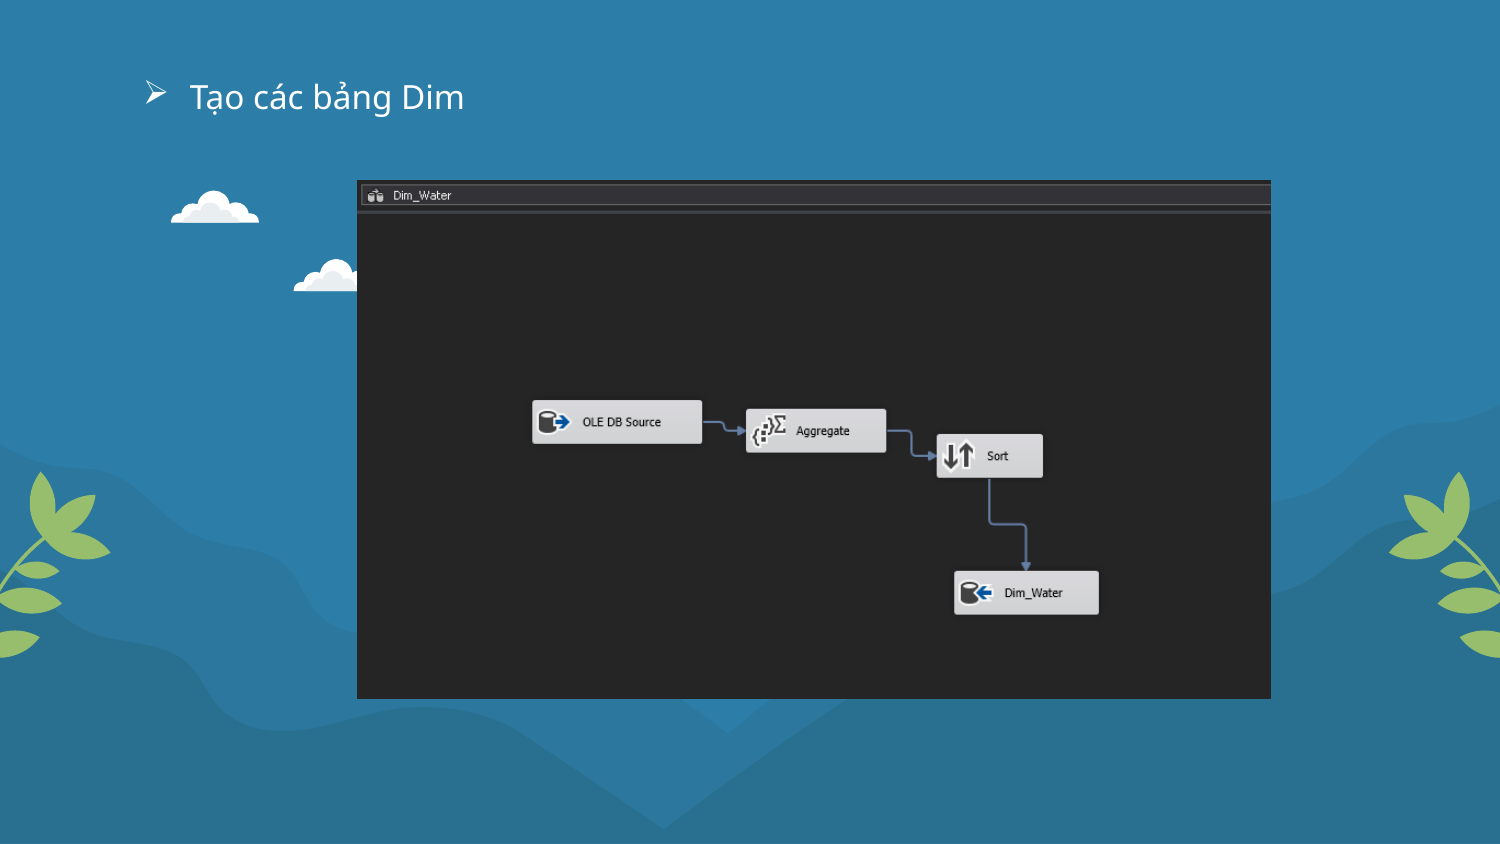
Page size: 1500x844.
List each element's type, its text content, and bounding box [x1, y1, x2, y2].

picture [357, 180, 1271, 700]
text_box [293, 258, 352, 292]
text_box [170, 190, 260, 223]
text_box Tạo các bảng Dim [128, 90, 557, 183]
